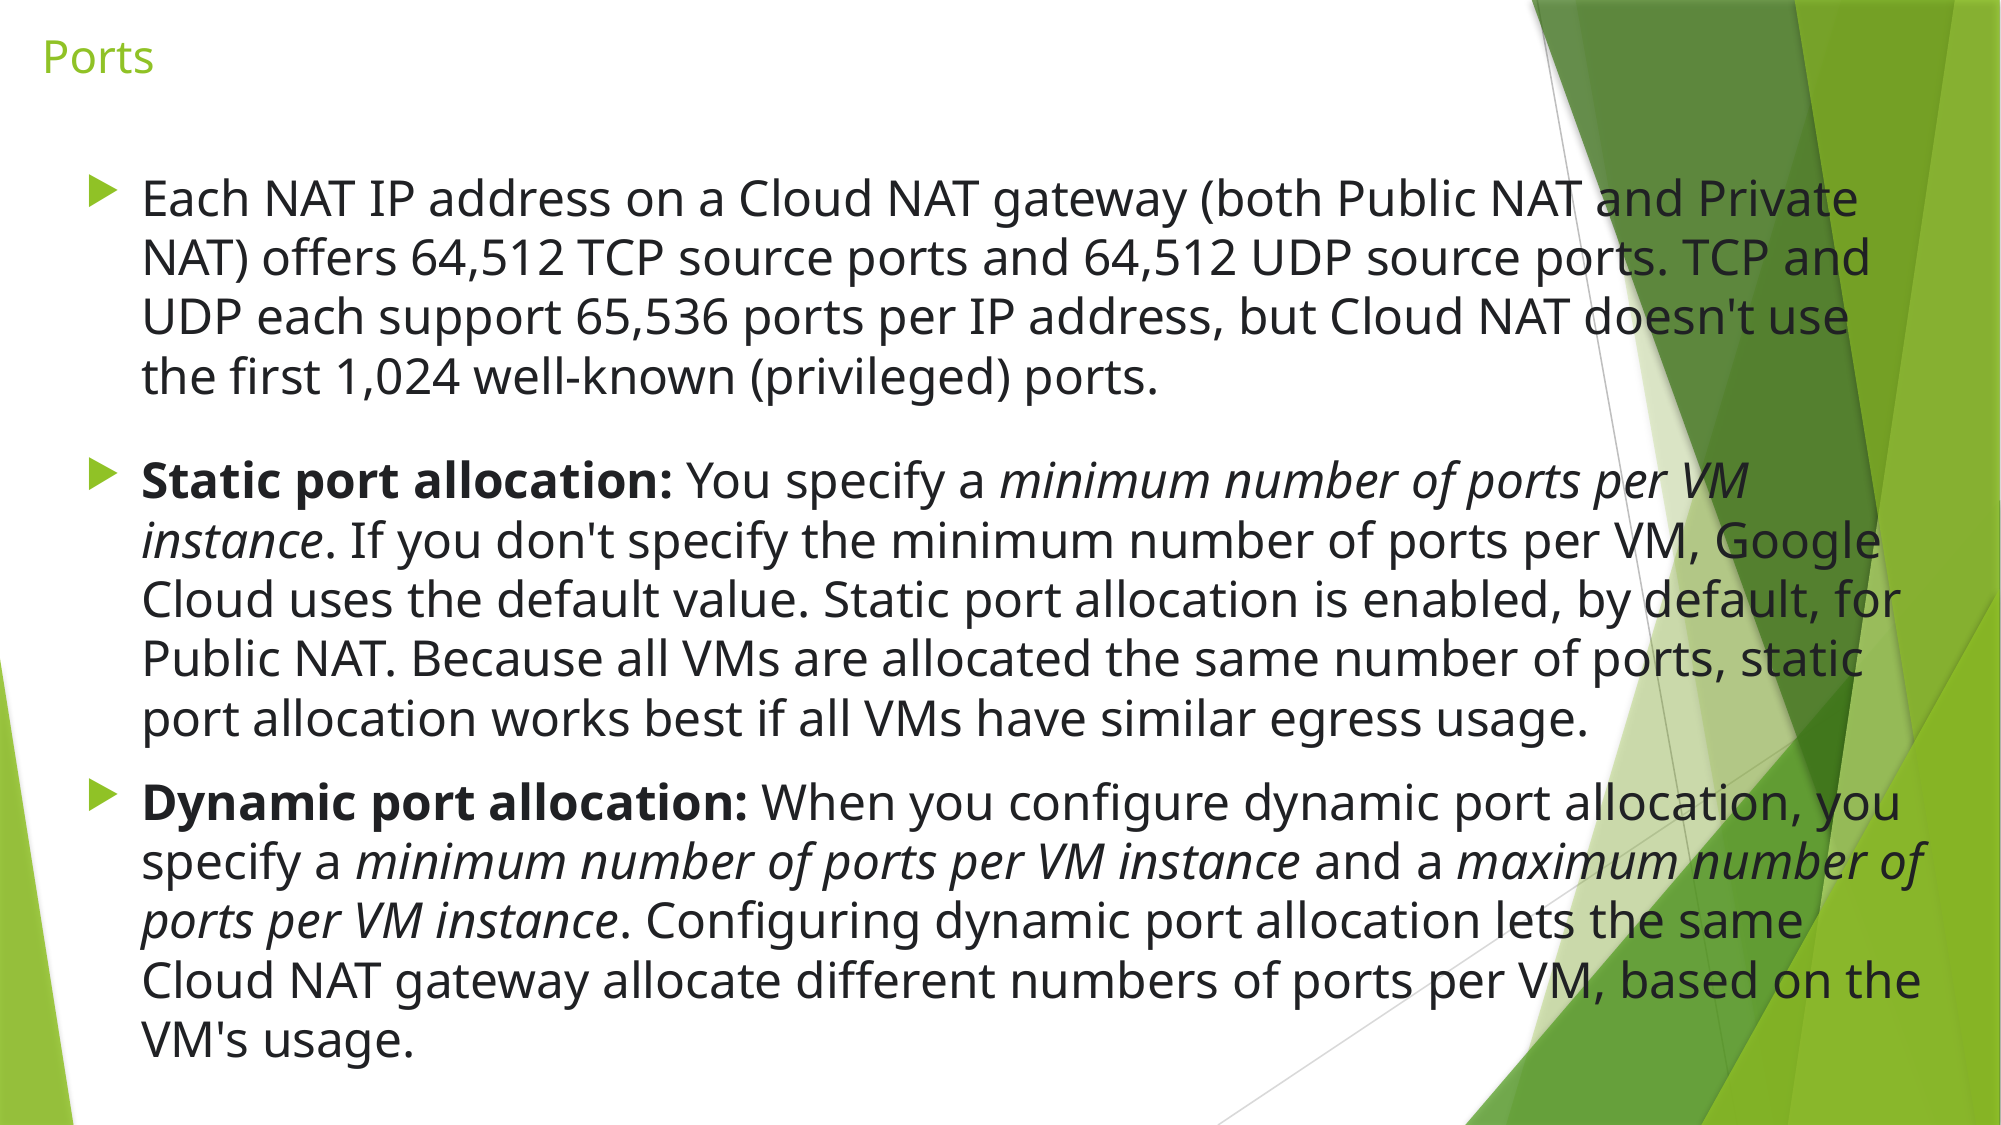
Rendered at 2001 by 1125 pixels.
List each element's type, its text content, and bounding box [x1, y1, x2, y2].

title Ports [26, 20, 1697, 146]
list Each NAT IP address on a Cloud NAT gateway (both Public NAT and Private NAT) offers 64,512 TCP source ports and 64,512 UDP source ports. TCP and UDP each support 65,536 ports per IP address, but Cloud NAT doesn't use the first 1,024 well-known (privileged) ports. Static port allocation: You specify a minimum number of ports per VM instance. If you don't specify the minimum number of ports per VM, Google Cloud uses the default value. Static port allocation is enabled, by default, for Public NAT. Because all VMs are allocated the same number of ports, static port allocation works best if all VMs have similar egress usage. Dynamic port allocation: When you configure dynamic port allocation, you specify a minimum number of ports per VM instance and a maximum number of ports per VM instance. Configuring dynamic port allocation lets the same Cloud NAT gateway allocate different numbers of ports per VM, based on the VM's usage. [70, 159, 1949, 1075]
